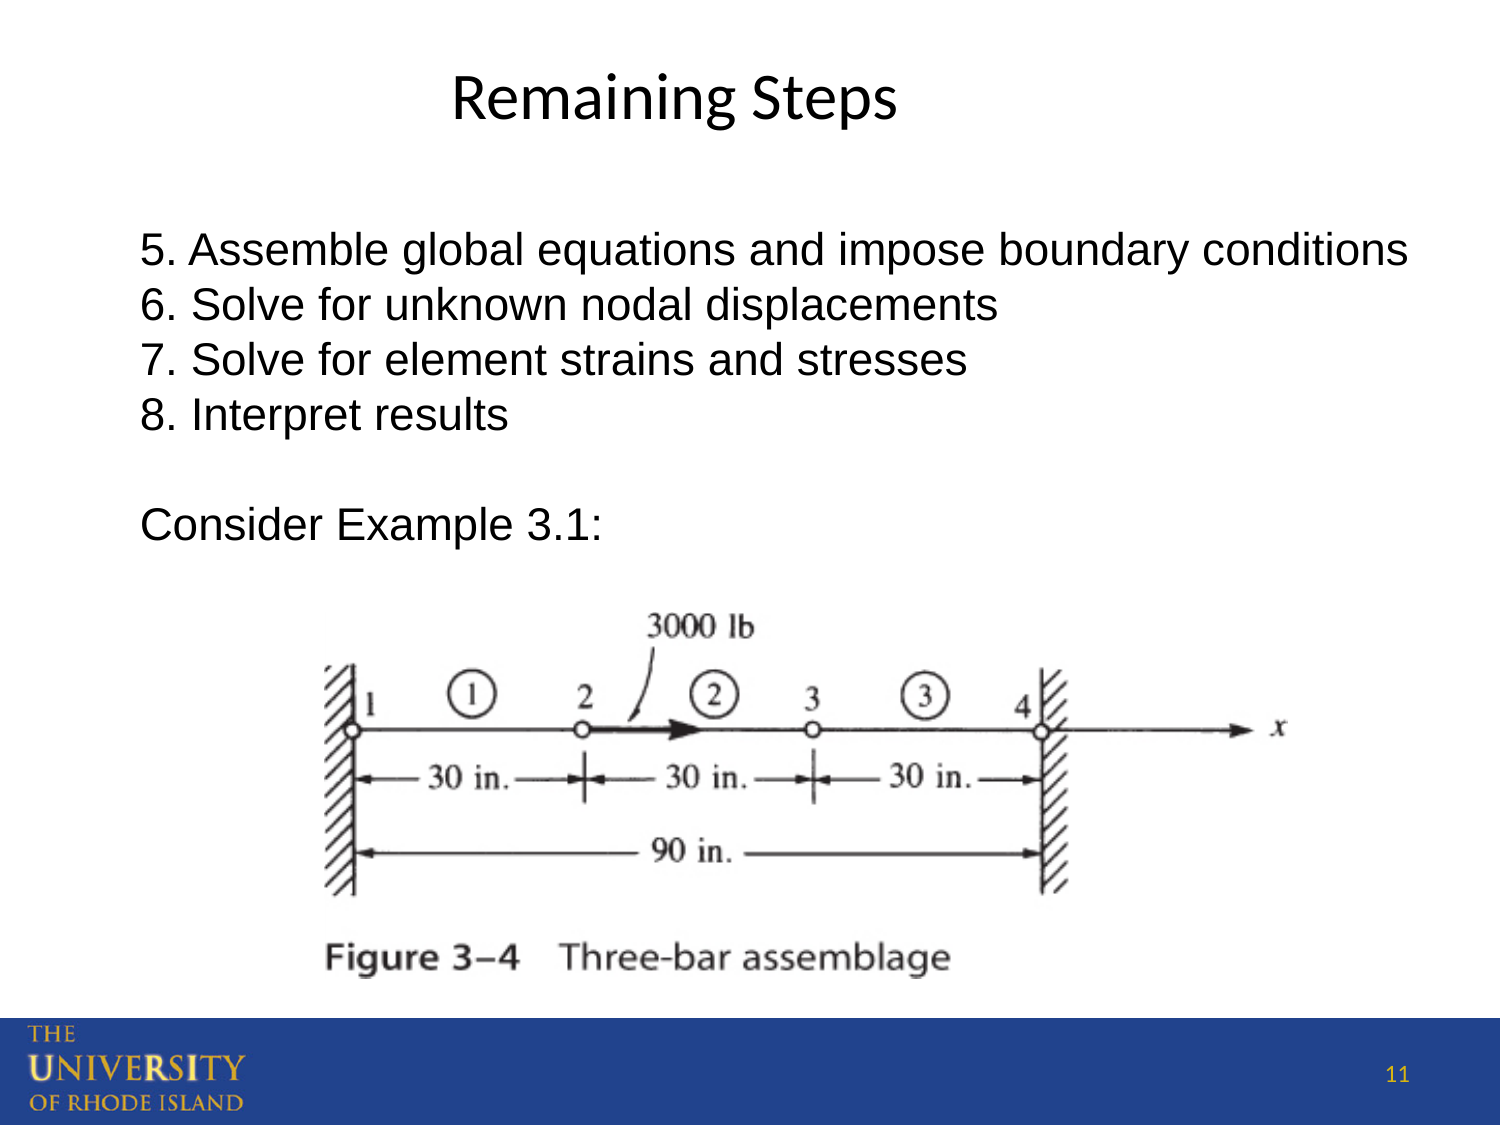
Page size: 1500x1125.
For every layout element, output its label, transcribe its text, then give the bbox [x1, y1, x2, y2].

picture [324, 612, 1288, 979]
title Remaining Steps [0, 45, 1350, 233]
picture [0, 1018, 1500, 1125]
list 5. Assemble global equations and impose boundary conditions 6. Solve for unknown nodal displacements 7. Solve for element strains and stresses 8. Interpret results Consider Example 3.1: [125, 212, 1475, 955]
